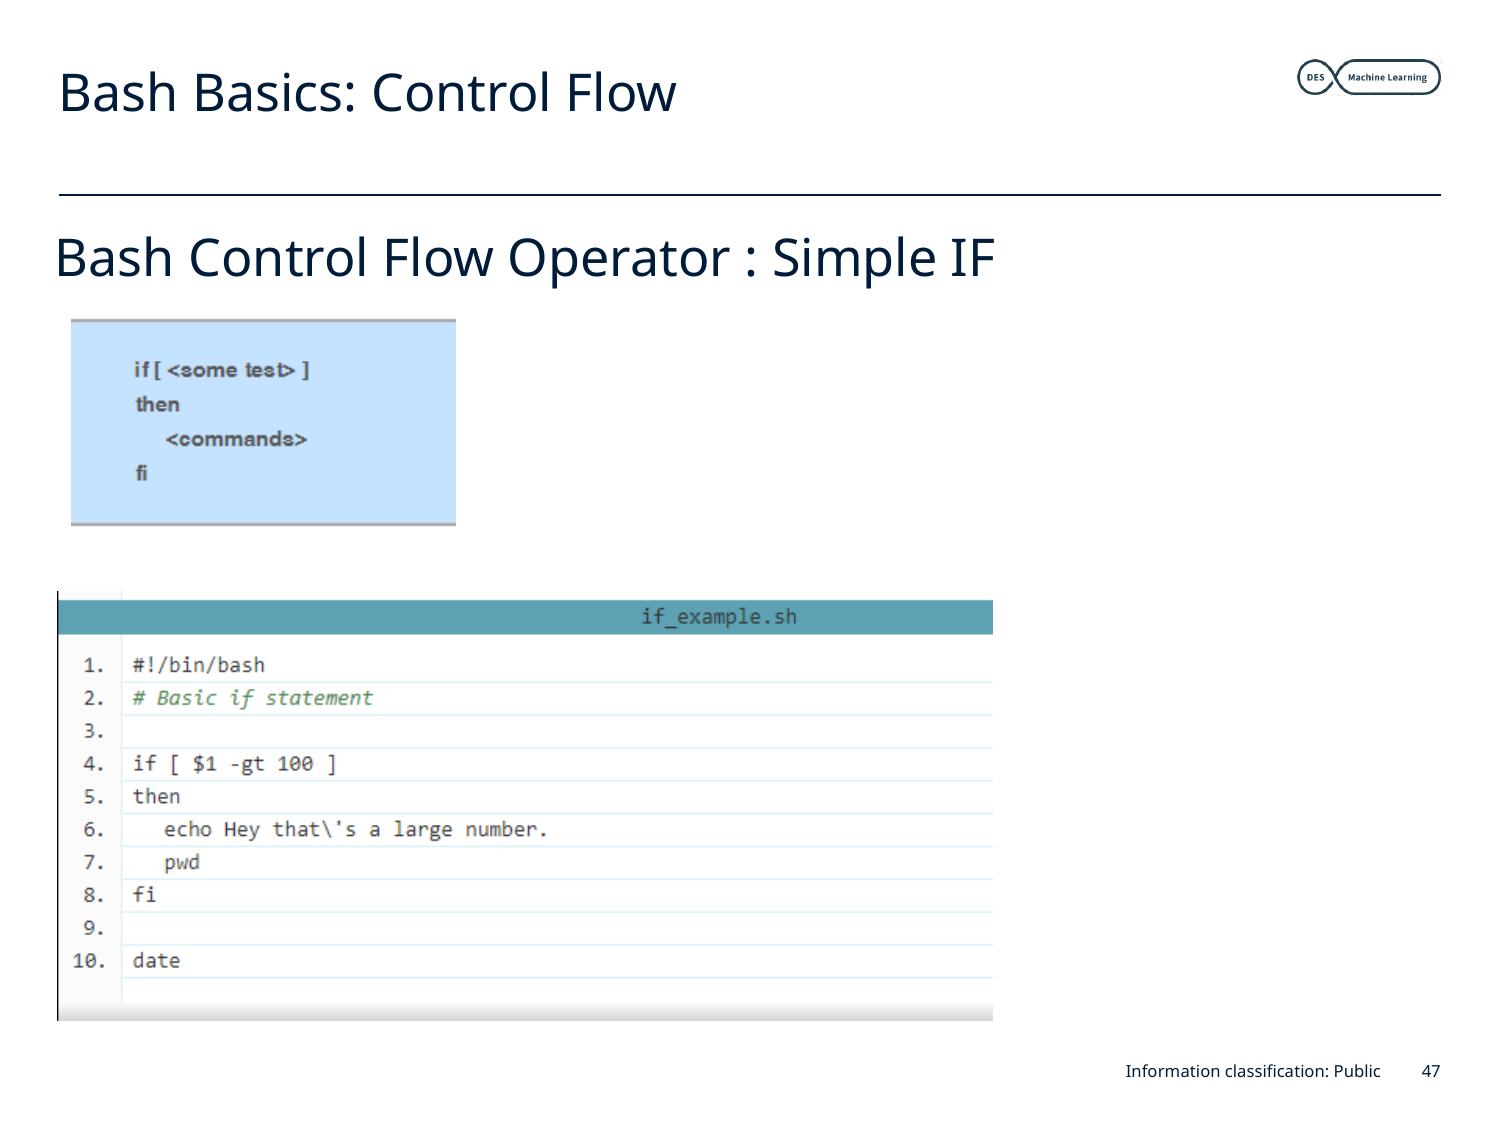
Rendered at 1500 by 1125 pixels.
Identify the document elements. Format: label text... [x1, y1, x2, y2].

slide_number 47 [1405, 1060, 1441, 1085]
title Bash Basics: Control Flow [59, 59, 1307, 189]
picture [71, 302, 456, 553]
picture [57, 591, 993, 1021]
footer Information classification: Public [874, 1060, 1382, 1085]
list Bash Control Flow Operator : Simple IF [54, 224, 1442, 975]
picture [1307, 59, 1442, 96]
